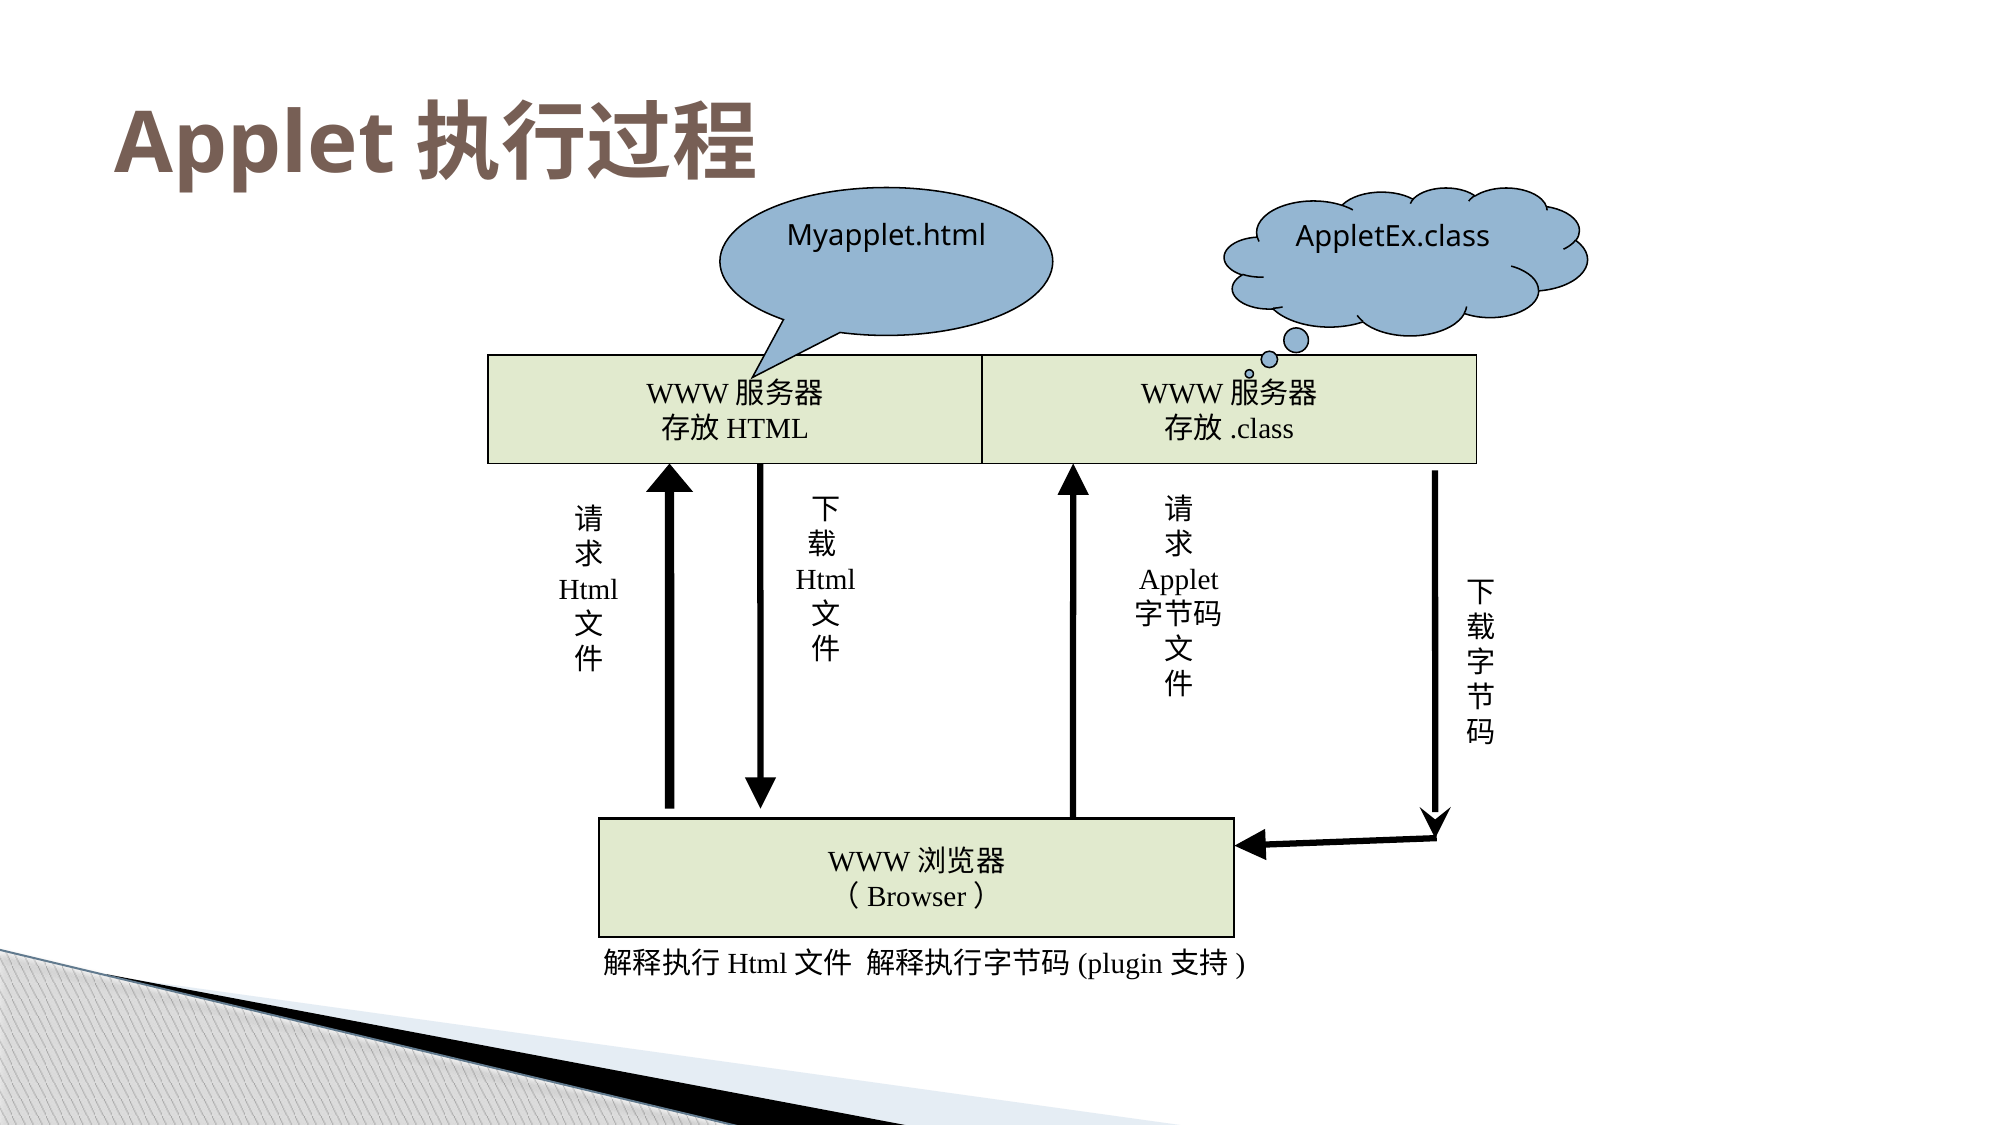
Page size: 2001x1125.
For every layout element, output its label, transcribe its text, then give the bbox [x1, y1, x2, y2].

title Applet执行过程 [99, 45, 1900, 233]
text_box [437, 187, 1588, 1083]
